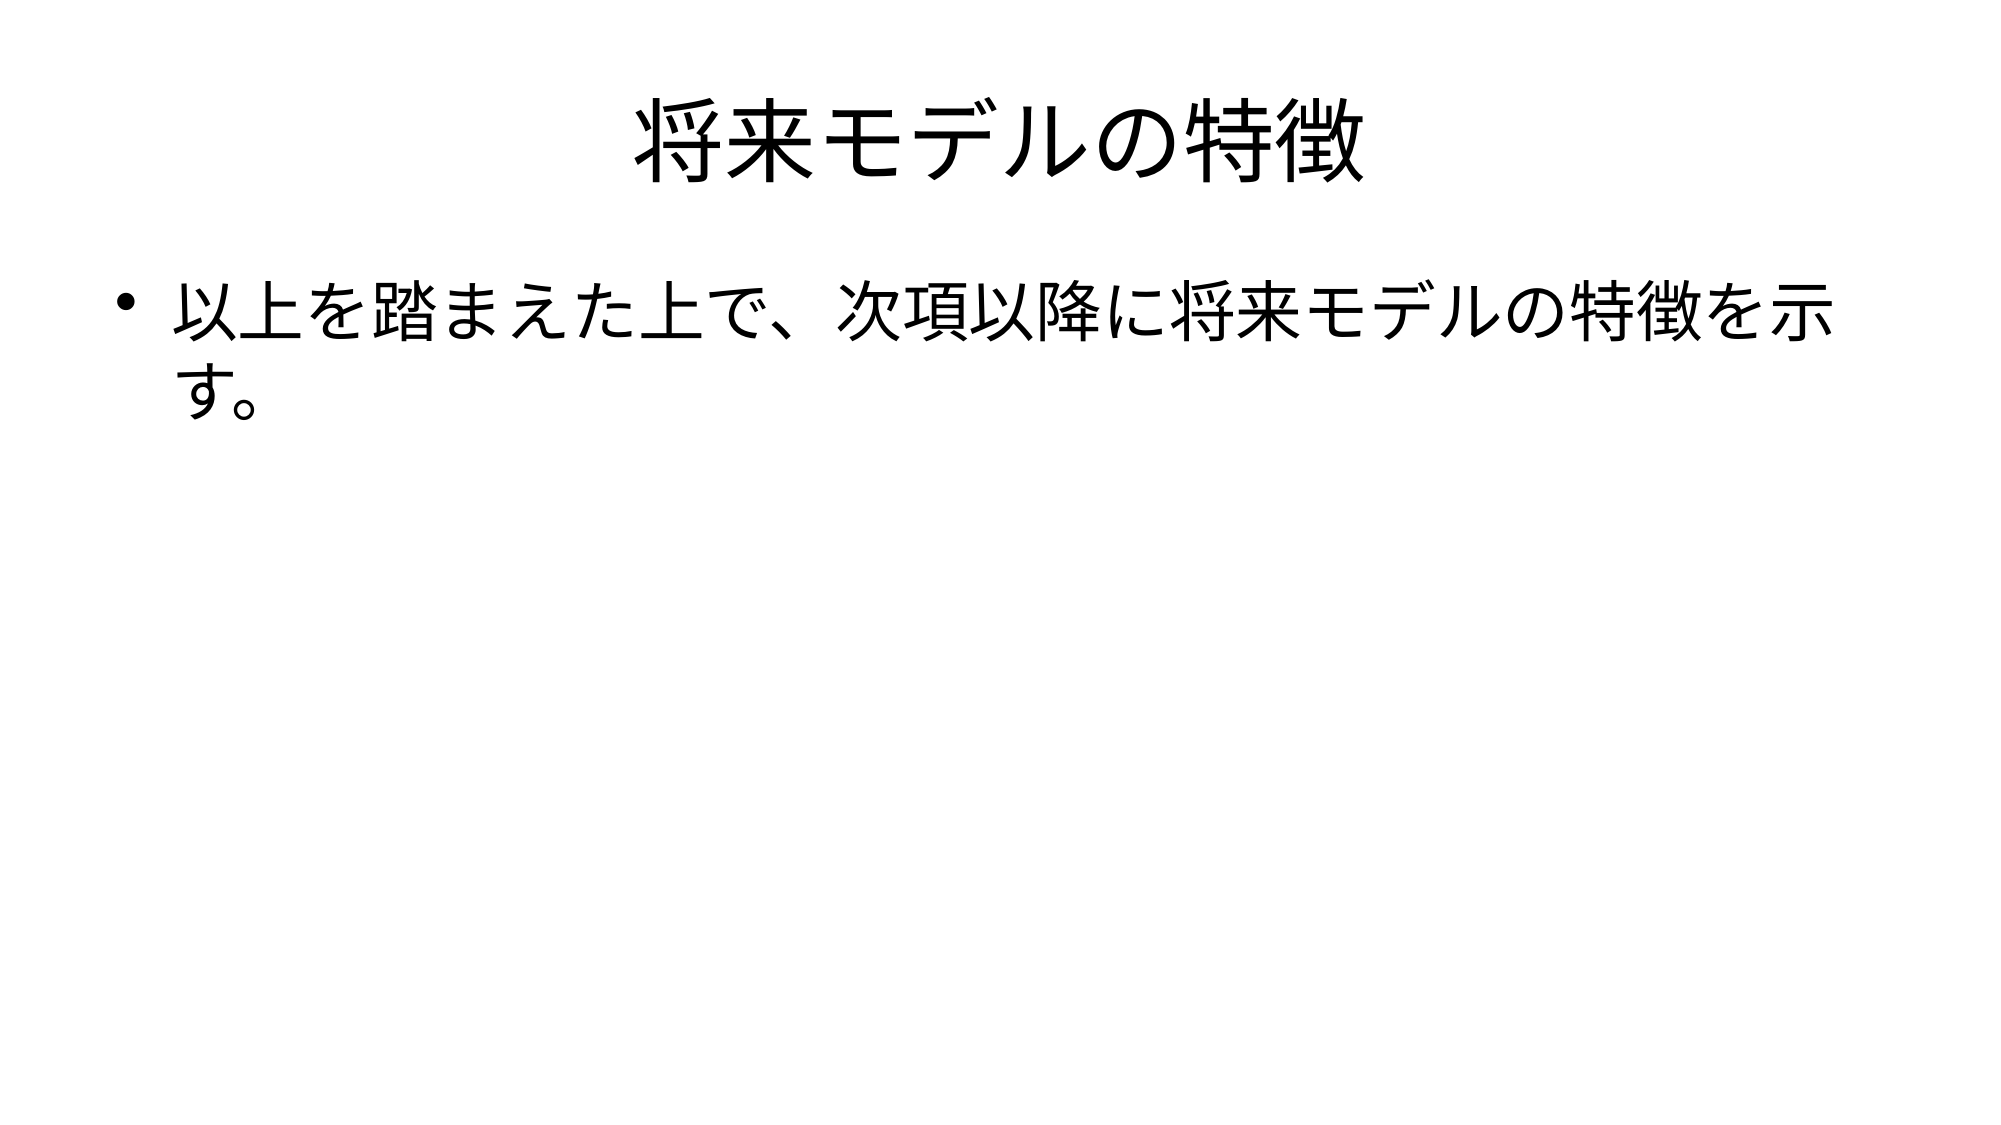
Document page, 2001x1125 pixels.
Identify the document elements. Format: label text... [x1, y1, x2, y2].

title 将来モデルの特徴 [99, 44, 1901, 233]
list 以上を踏まえた上で、次項以降に将来モデルの特徴を示す。 [99, 262, 1901, 1006]
